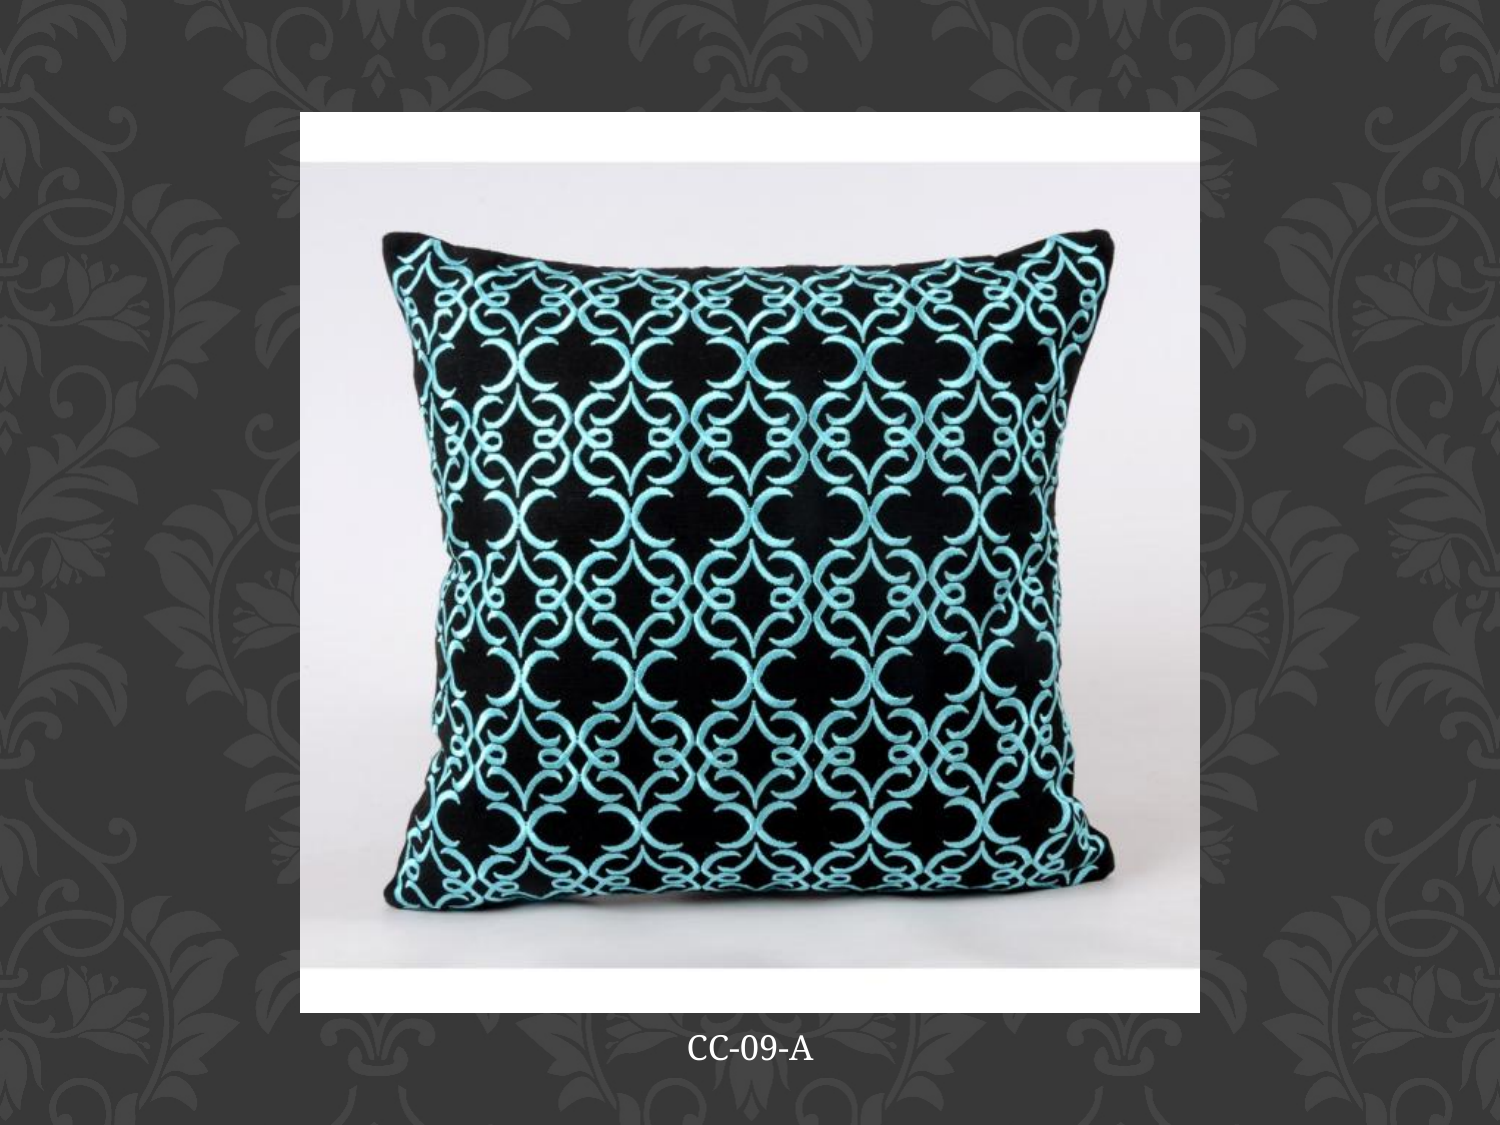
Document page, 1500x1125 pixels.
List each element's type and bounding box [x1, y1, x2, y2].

text_box [299, 112, 1201, 1076]
